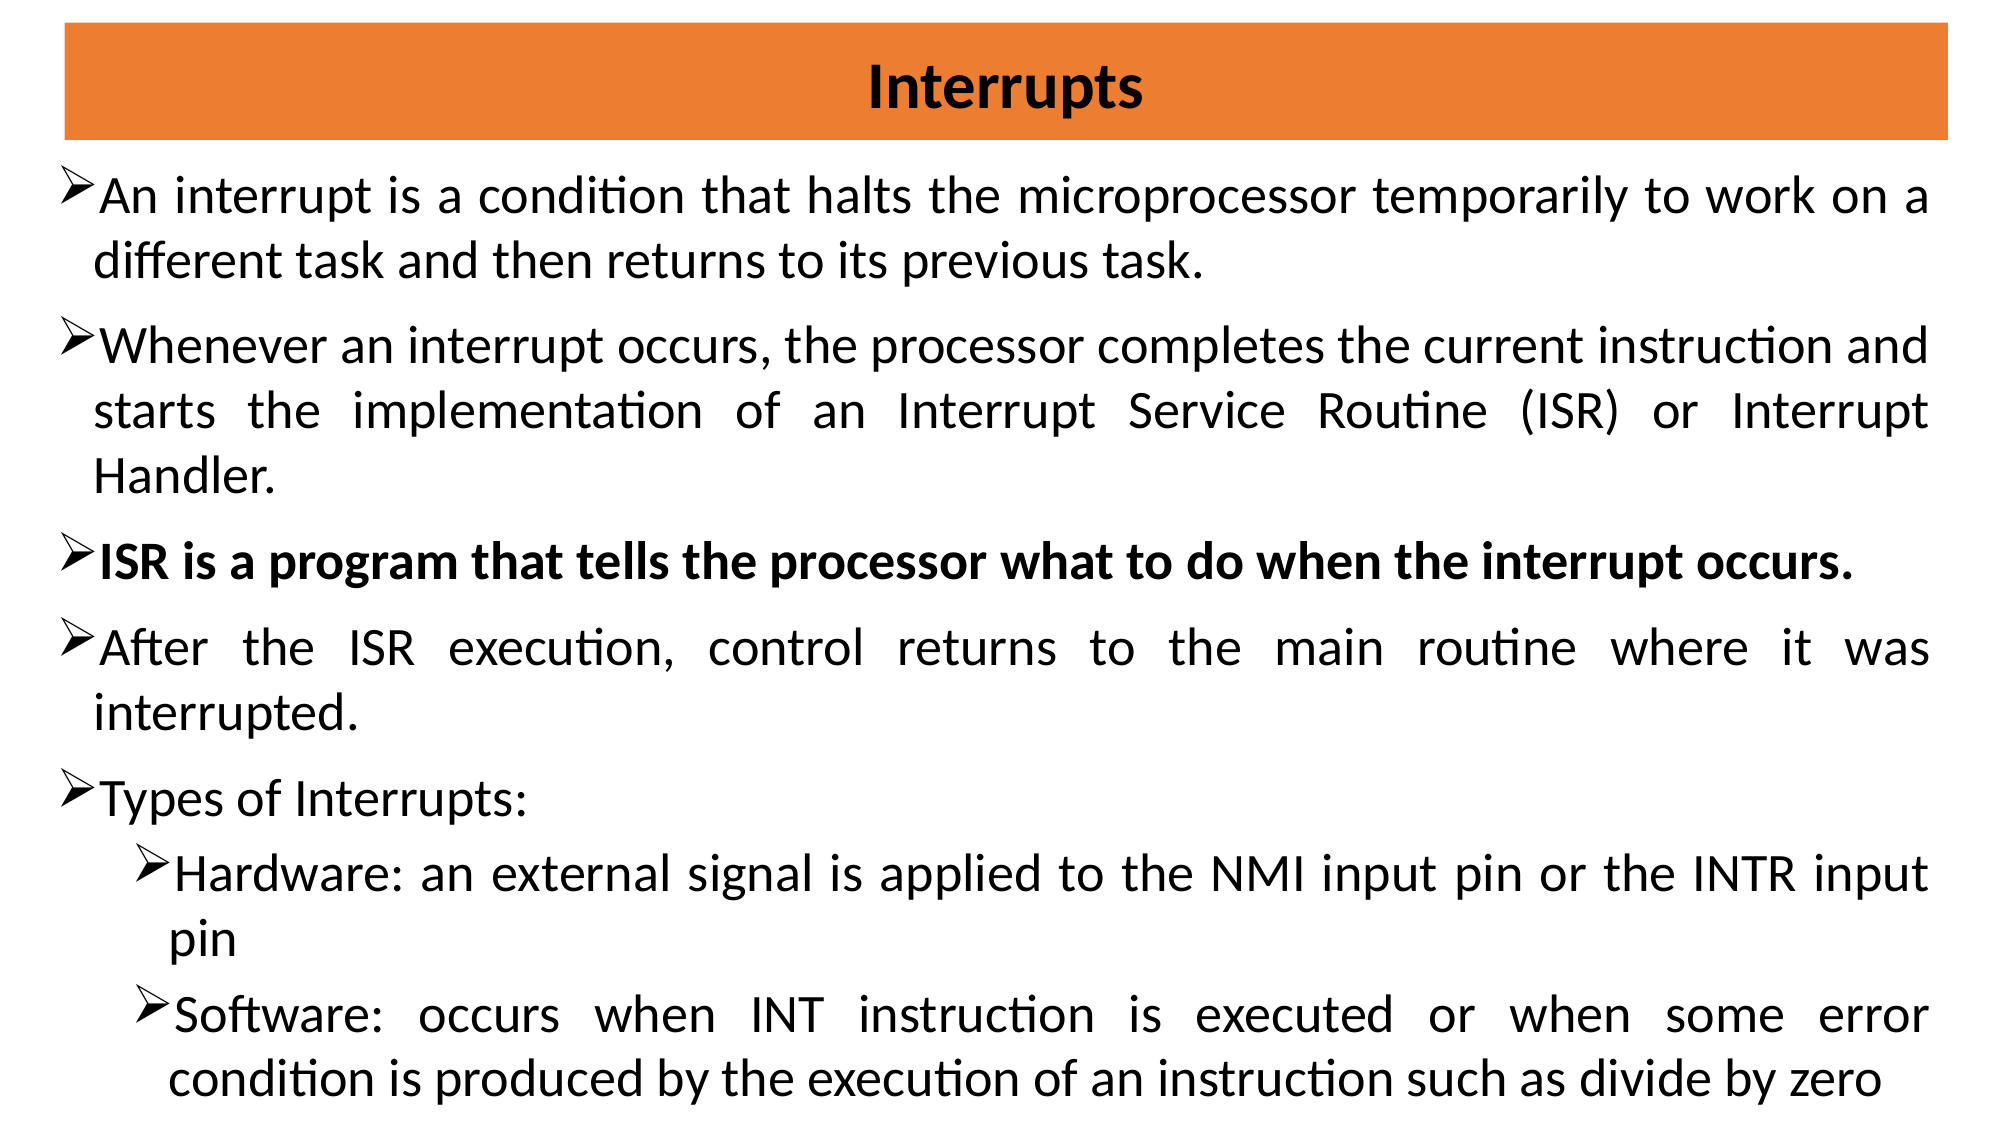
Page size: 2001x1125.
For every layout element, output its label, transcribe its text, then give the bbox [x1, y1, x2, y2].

text_box Interrupts [64, 22, 1948, 141]
list An interrupt is a condition that halts the microprocessor temporarily to work on a different task and then returns to its previous task. Whenever an interrupt occurs, the processor completes the current instruction and starts the implementation of an Interrupt Service Routine (ISR) or Interrupt Handler. ISR is a program that tells the processor what to do when the interrupt occurs. After the ISR execution, control returns to the main routine where it was interrupted. Types of Interrupts: Hardware: an external signal is applied to the NMI input pin or the INTR input pin Software: occurs when INT instruction is executed or when some error condition is produced by the execution of an instruction such as divide by zero [41, 151, 1948, 872]
